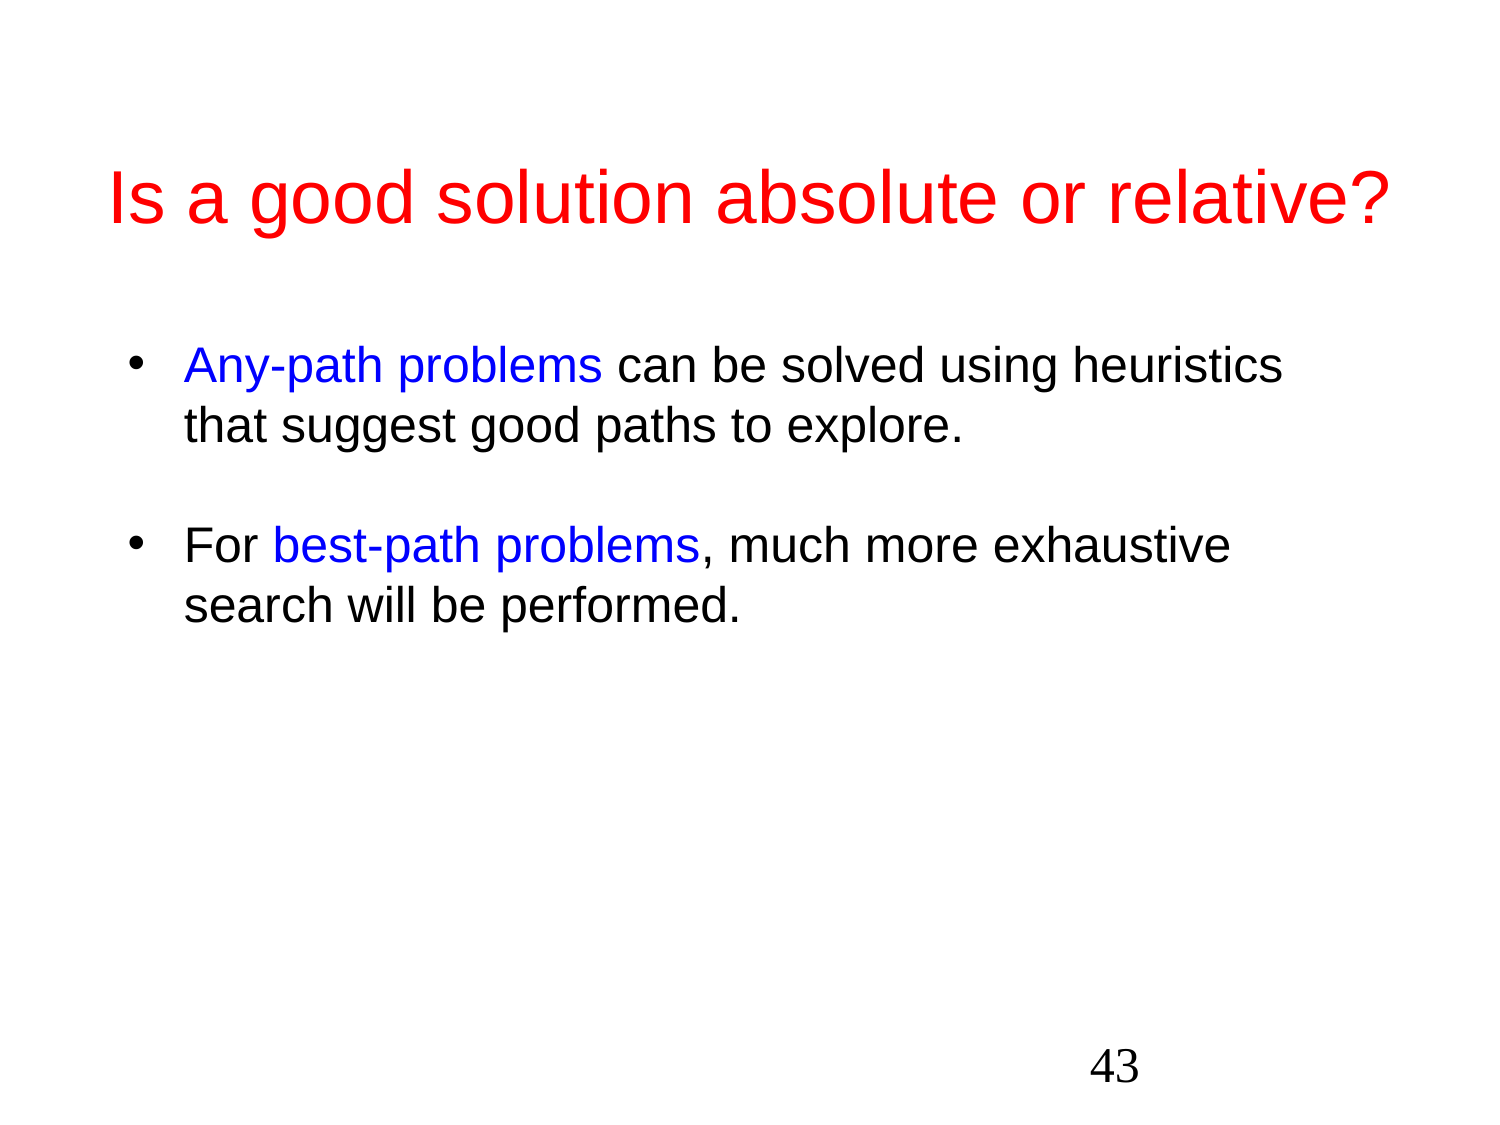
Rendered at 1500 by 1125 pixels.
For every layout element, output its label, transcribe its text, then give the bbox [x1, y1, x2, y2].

list Any-path problems can be solved using heuristics that suggest good paths to explore. For best-path problems, much more exhaustive search will be performed. [112, 324, 1388, 1000]
title Is a good solution absolute or relative? [37, 99, 1463, 288]
slide_number ‹#› [1074, 1025, 1388, 1100]
